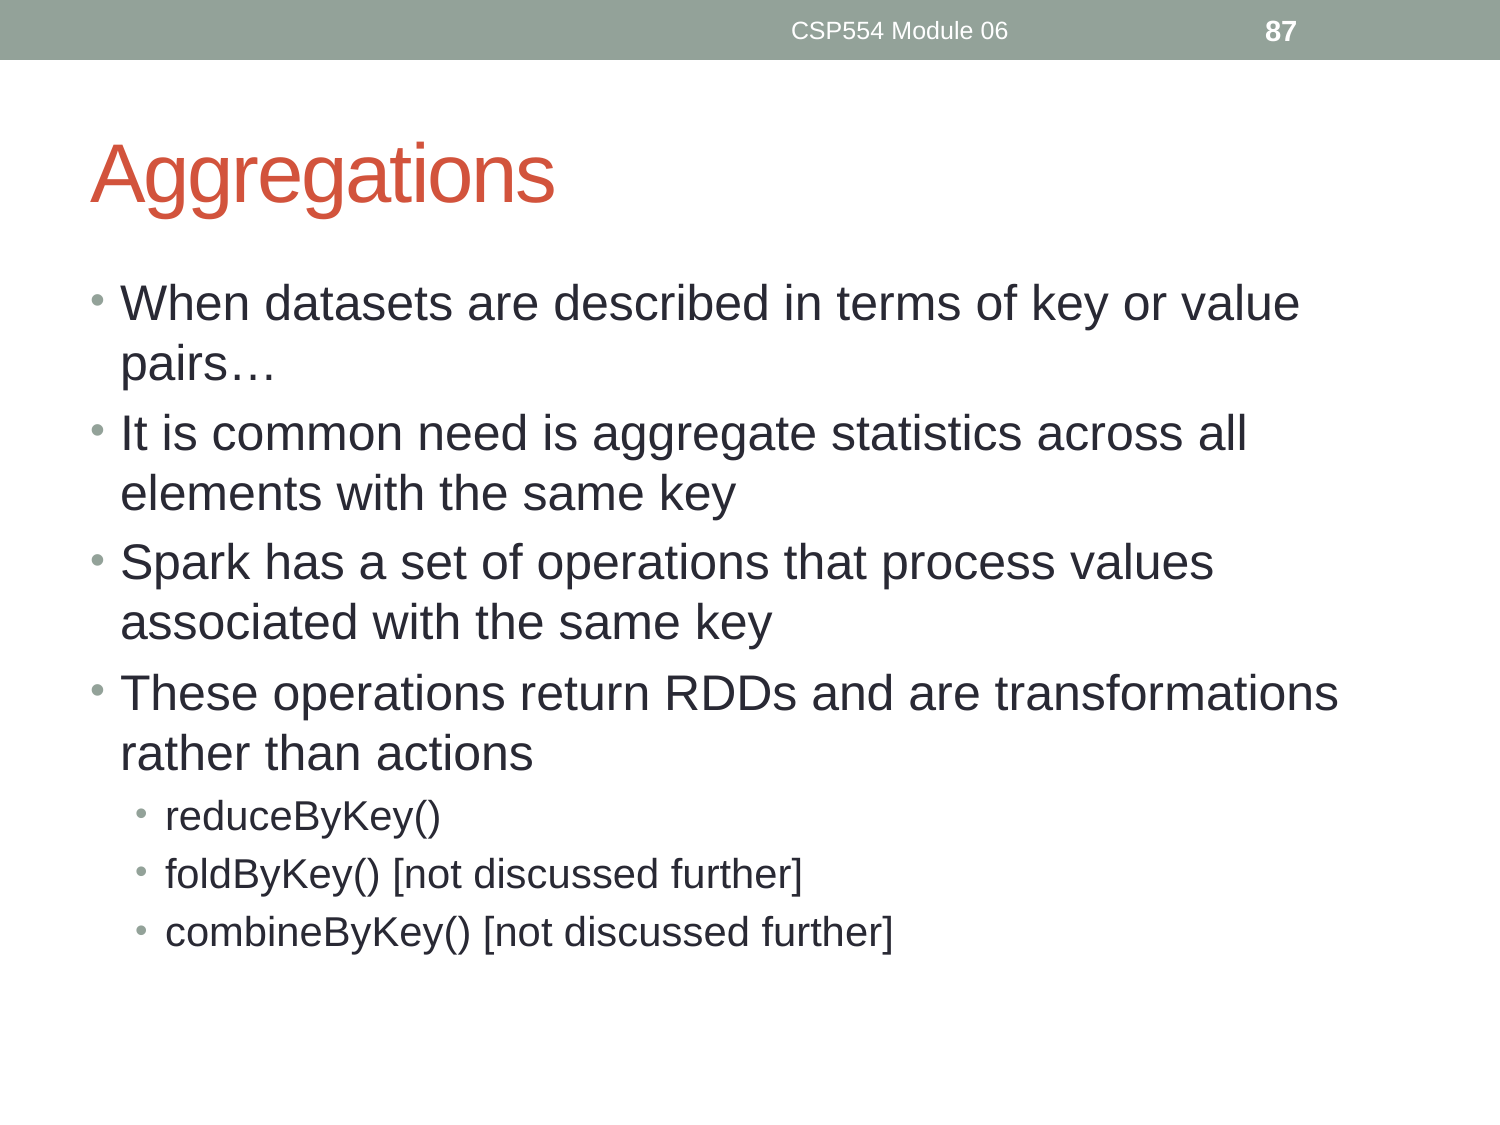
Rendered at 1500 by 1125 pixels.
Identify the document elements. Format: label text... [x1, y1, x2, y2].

list When datasets are described in terms of key or value pairs… It is common need is aggregate statistics across all elements with the same key Spark has a set of operations that process values associated with the same key These operations return RDDs and are transformations rather than actions reduceByKey() foldByKey() [not discussed further] combineByKey() [not discussed further] [75, 262, 1425, 1063]
slide_number 87 [1250, 3, 1425, 57]
footer CSP554 Module 06 [562, 3, 1238, 57]
title Aggregations [75, 87, 1425, 250]
